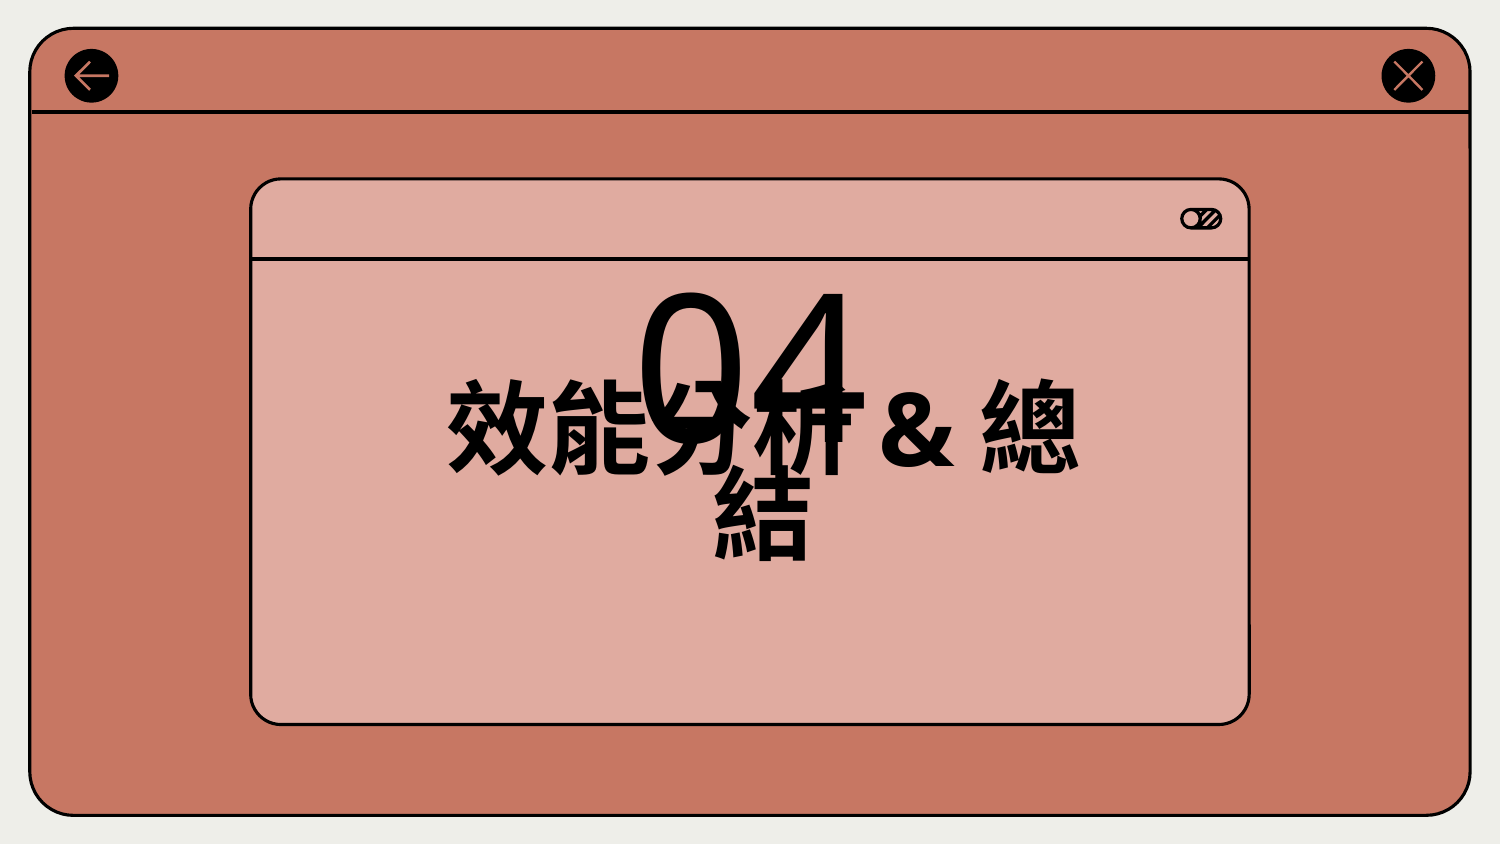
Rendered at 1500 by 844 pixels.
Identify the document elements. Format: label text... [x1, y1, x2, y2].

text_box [1381, 48, 1436, 103]
title 04 [423, 267, 1077, 453]
title 效能分析&總結 [392, 467, 1136, 585]
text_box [64, 48, 119, 103]
text_box [1180, 207, 1223, 230]
